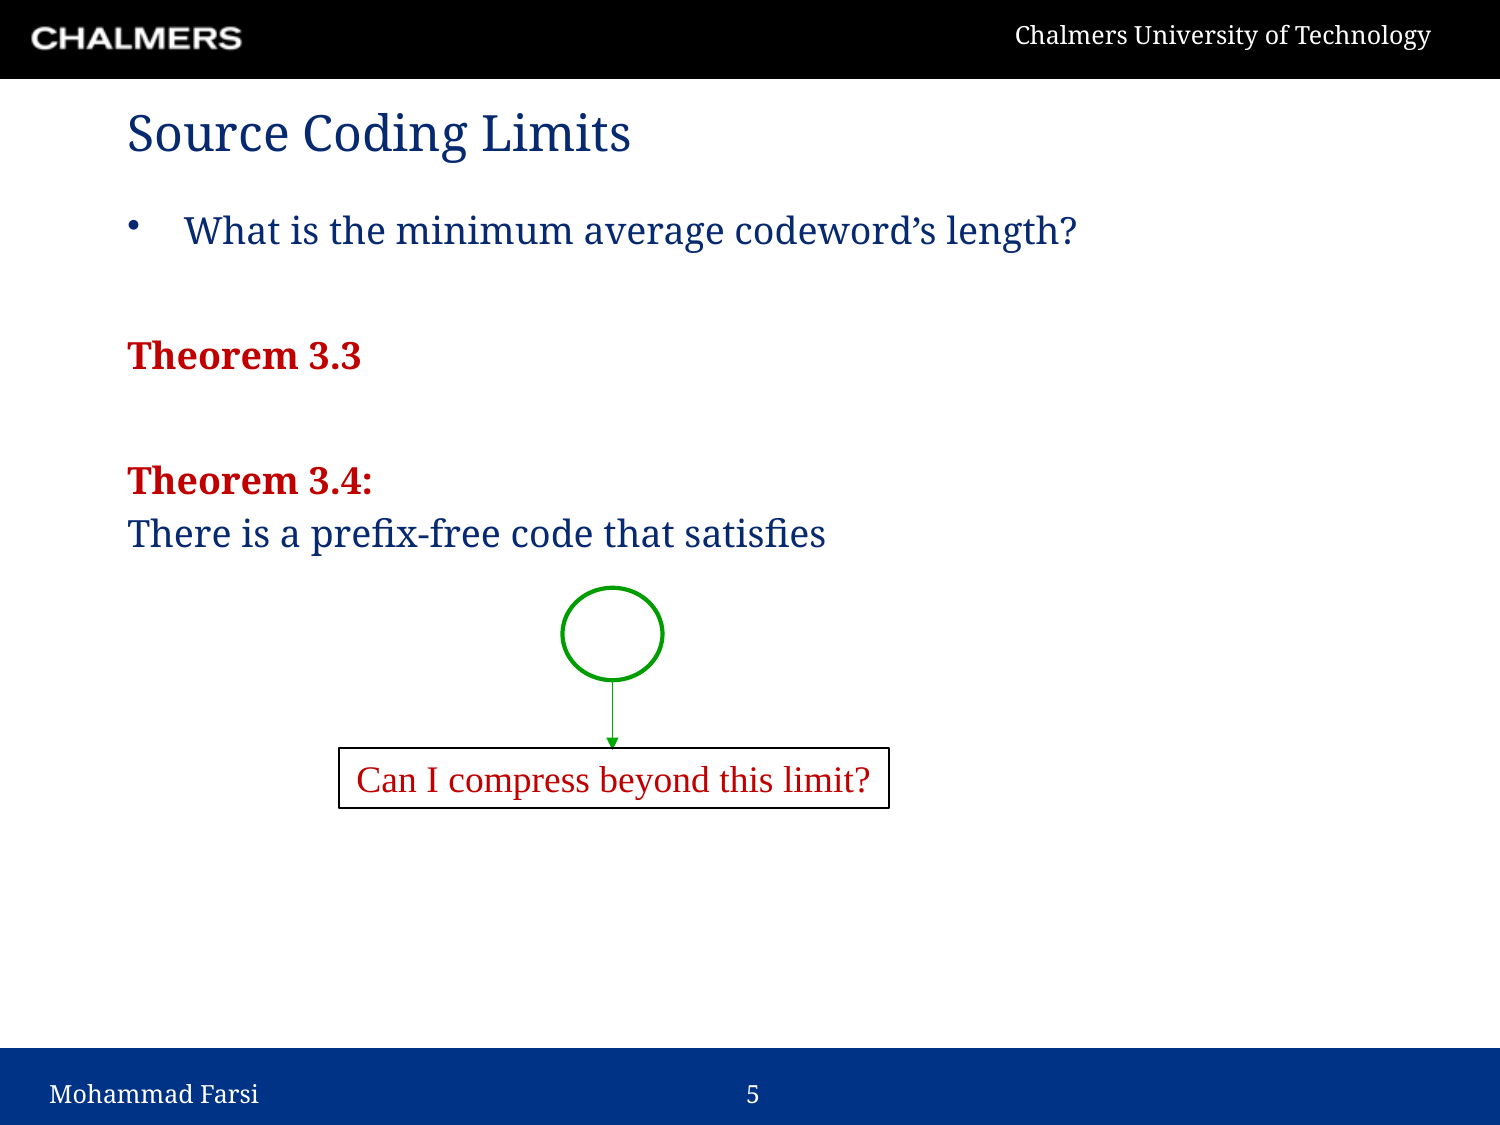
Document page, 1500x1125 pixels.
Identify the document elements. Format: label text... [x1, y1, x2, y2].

text_box Can I compress beyond this limit? [338, 747, 889, 808]
slide_number 4 [612, 1065, 775, 1125]
list What is the minimum average codeword’s length? [111, 199, 1388, 301]
text_box [560, 585, 665, 683]
title Source Coding Limits [111, 61, 1388, 199]
footer Mohammad Farsi [34, 1065, 612, 1125]
picture [2, 6, 272, 72]
